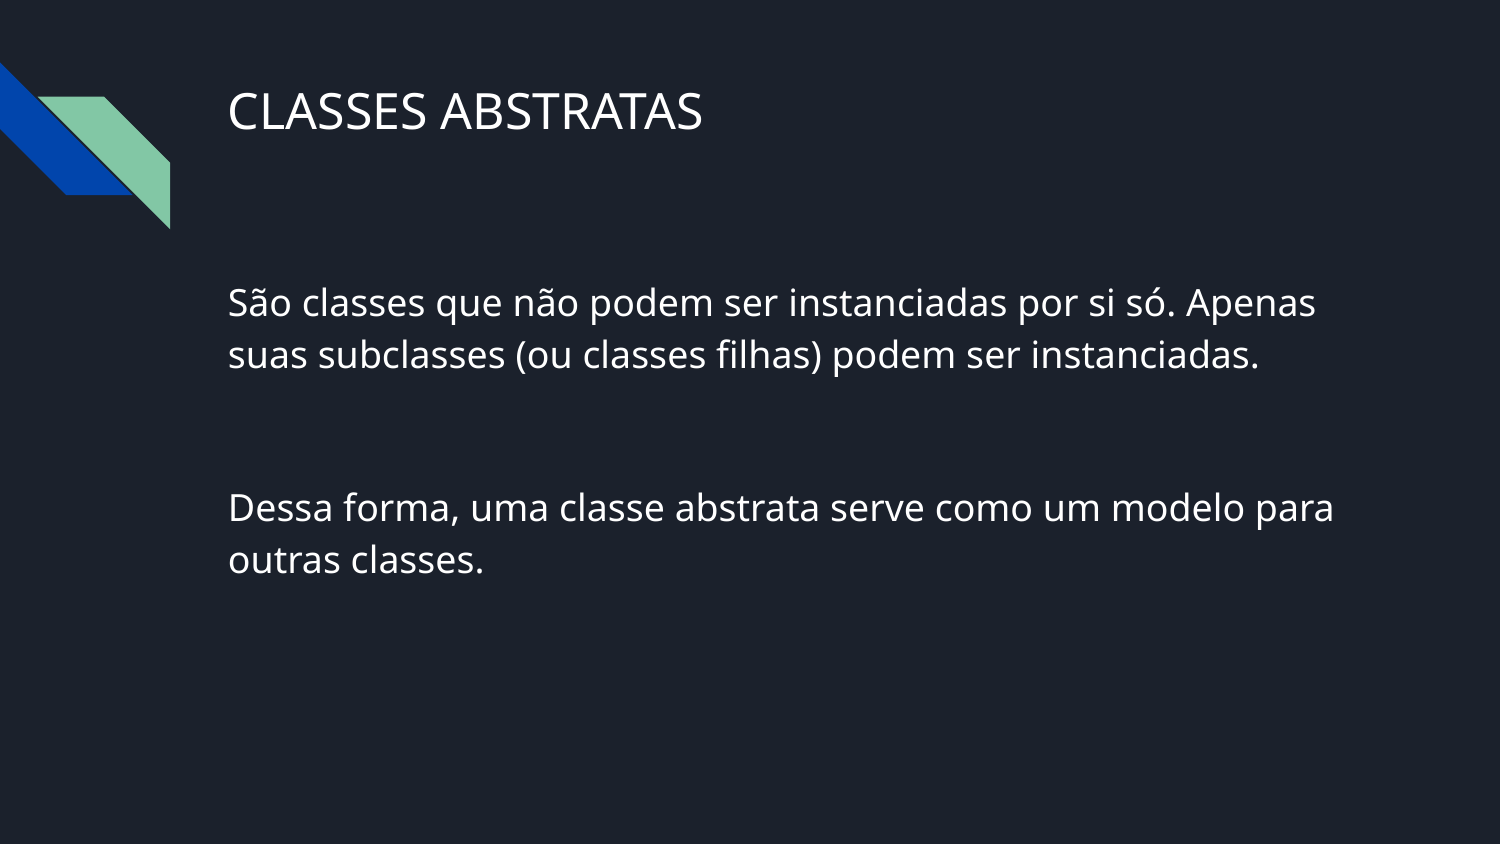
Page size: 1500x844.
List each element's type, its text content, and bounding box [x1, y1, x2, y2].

title CLASSES ABSTRATAS [212, 64, 1368, 215]
list São classes que não podem ser instanciadas por si só. Apenas suas subclasses (ou classes filhas) podem ser instanciadas. Dessa forma, uma classe abstrata serve como um modelo para outras classes. [212, 257, 1368, 735]
